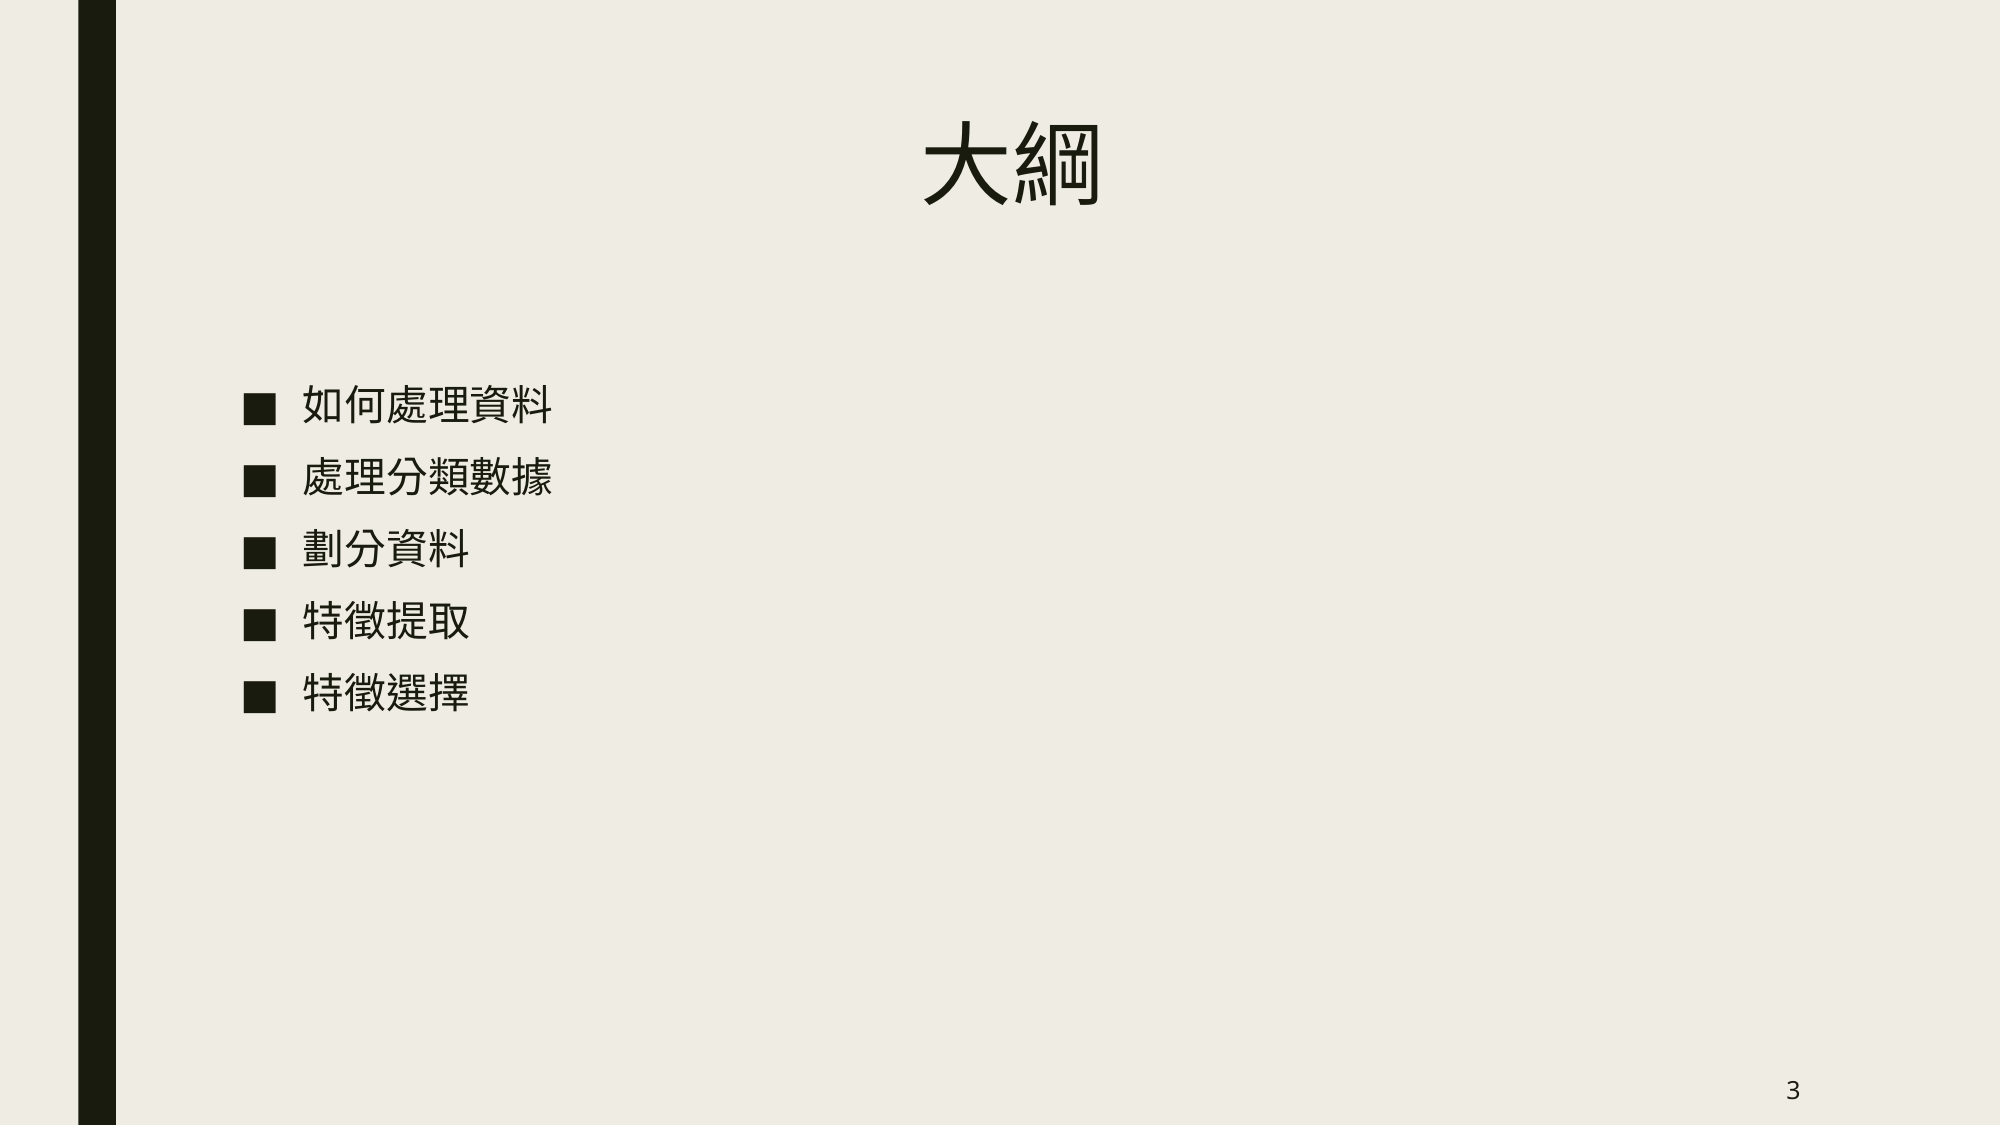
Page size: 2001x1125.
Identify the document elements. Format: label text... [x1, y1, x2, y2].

title 大綱 [225, 112, 1800, 357]
list 如何處理資料 處理分類數據 劃分資料 特徵提取 特徵選擇 [225, 375, 1800, 963]
slide_number 3 [1553, 1058, 1816, 1125]
